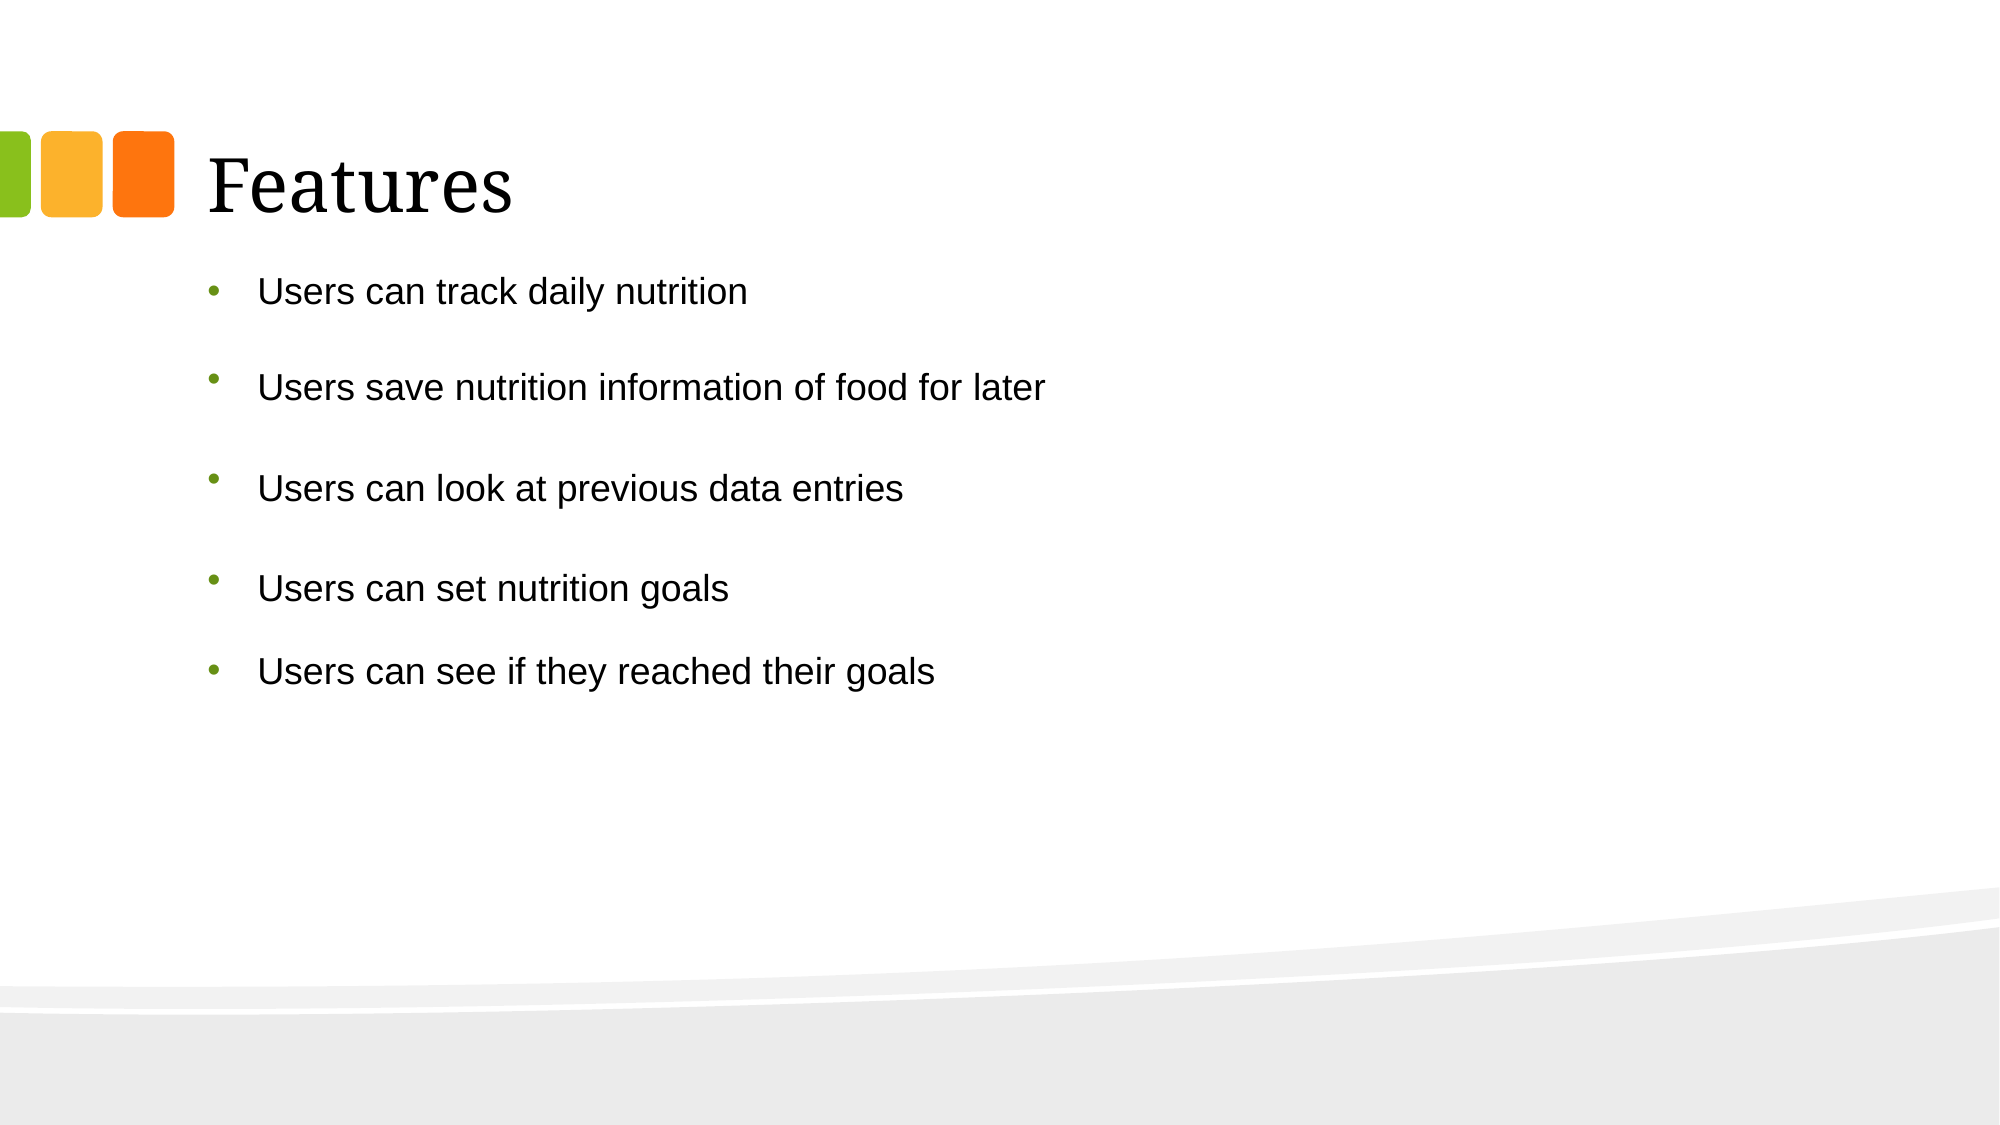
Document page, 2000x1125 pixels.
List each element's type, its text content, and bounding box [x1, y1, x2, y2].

list Users can track daily nutrition Users save nutrition information of food for later Users can look at previous data entries Users can set nutrition goals Users can see if they reached their goals [187, 262, 1638, 1013]
title Features [187, 24, 1787, 238]
